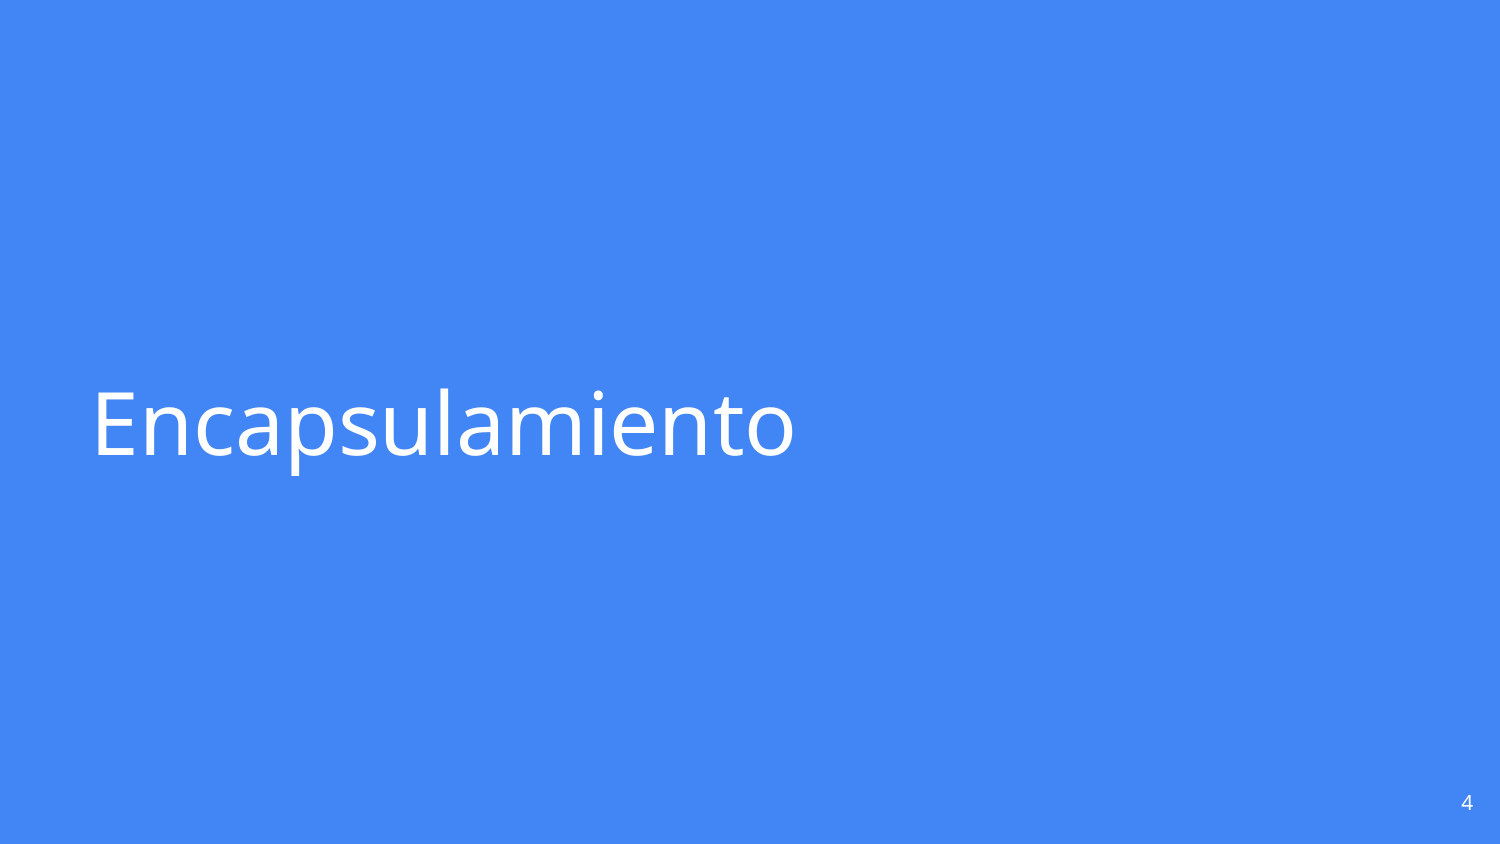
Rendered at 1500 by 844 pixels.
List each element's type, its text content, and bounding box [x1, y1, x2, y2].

slide_number ‹#› [1398, 770, 1489, 835]
title Encapsulamiento [75, 338, 1425, 505]
